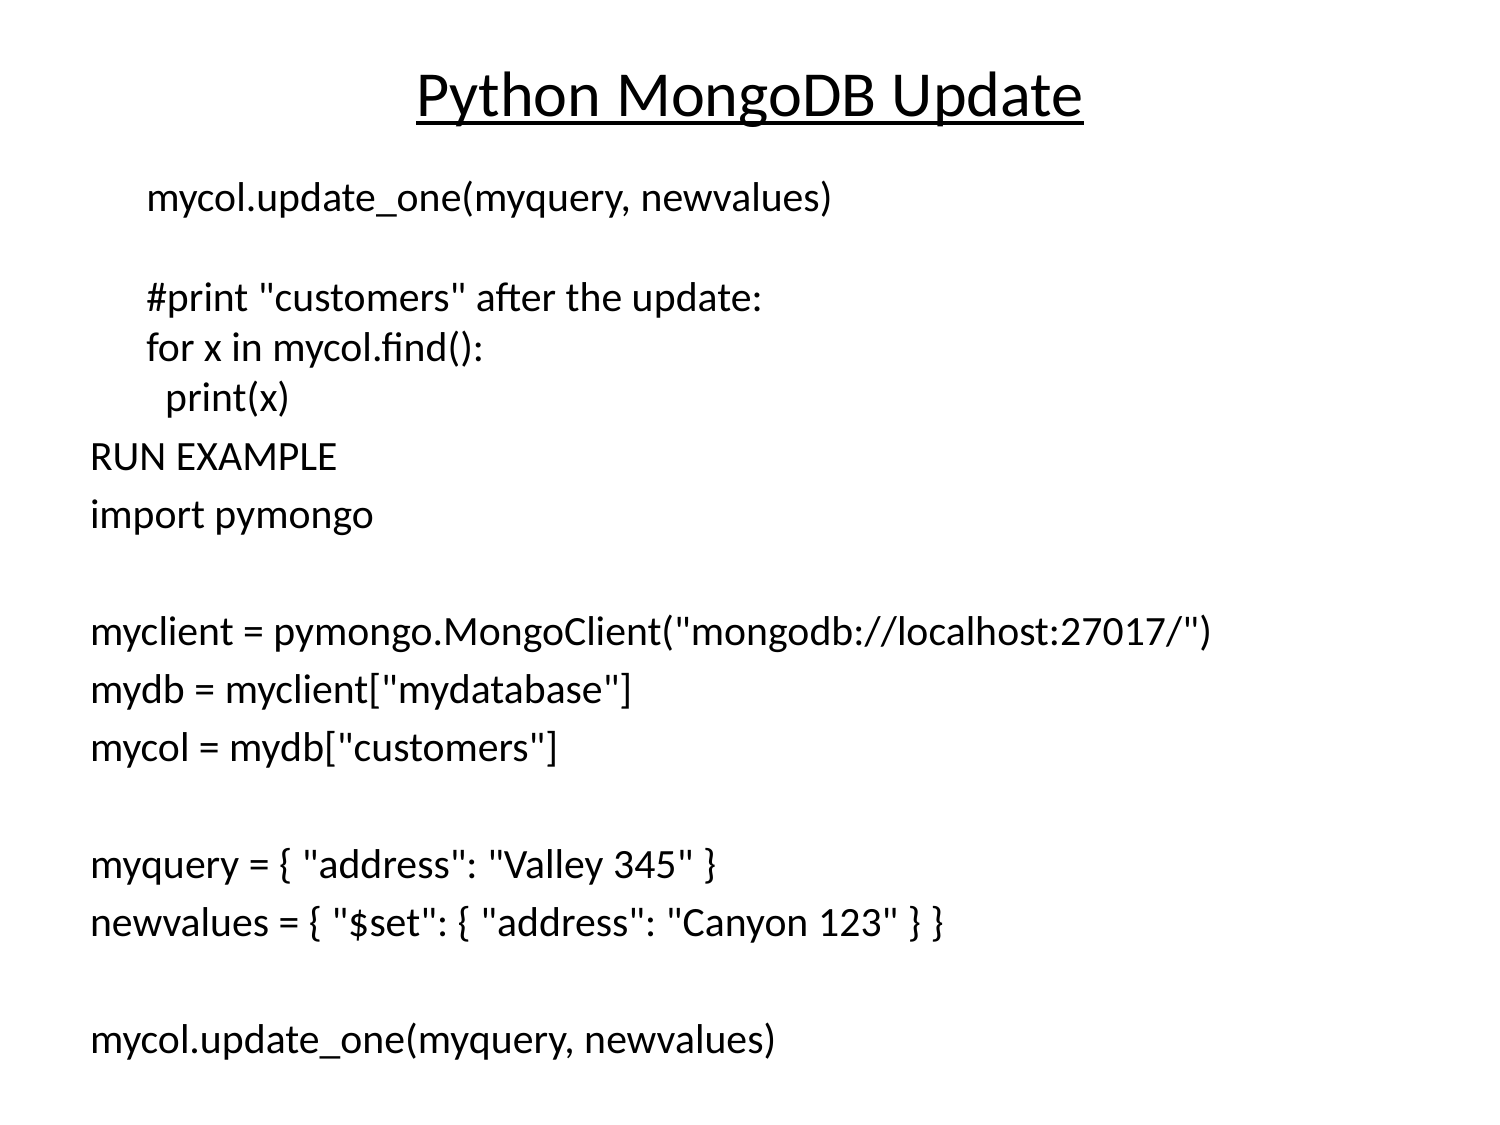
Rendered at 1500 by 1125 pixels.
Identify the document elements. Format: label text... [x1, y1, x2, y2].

list mycol.update_one(myquery, newvalues) #print "customers" after the update: for x in mycol.find(): print(x) RUN EXAMPLE import pymongo myclient = pymongo.MongoClient("mongodb://localhost:27017/") mydb = myclient["mydatabase"] mycol = mydb["customers"] myquery = { "address": "Valley 345" } newvalues = { "$set": { "address": "Canyon 123" } } mycol.update_one(myquery, newvalues) [75, 162, 1425, 1075]
title Python MongoDB Update [75, 45, 1425, 138]
